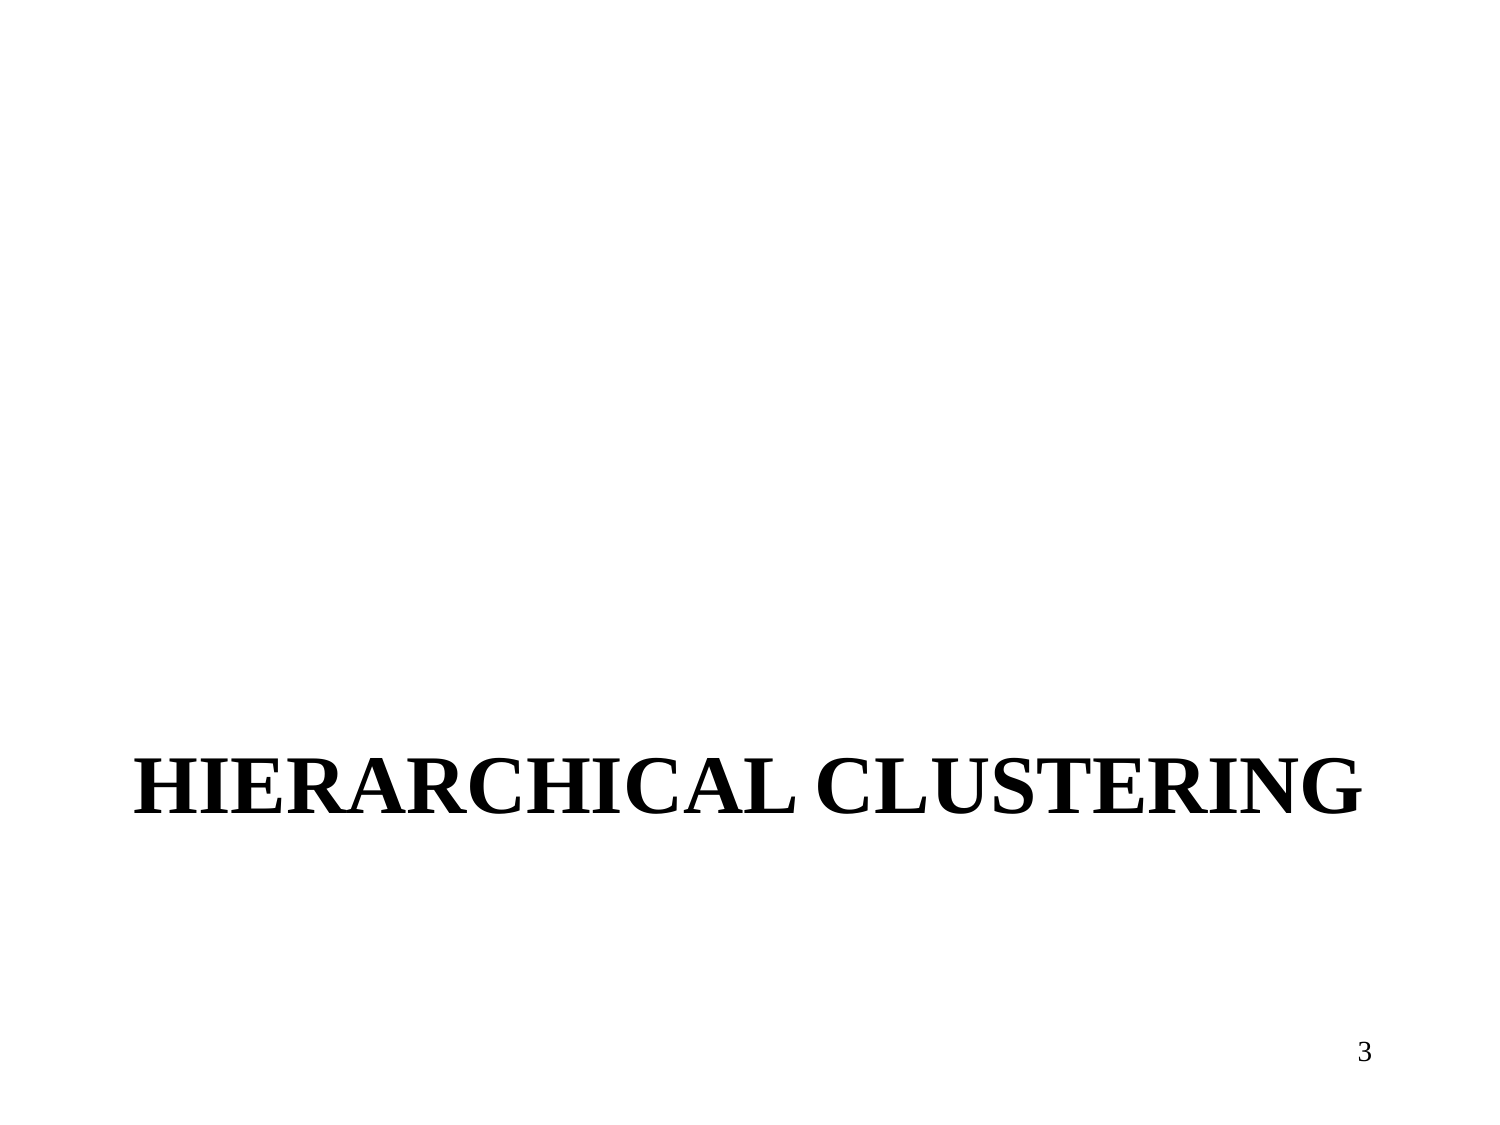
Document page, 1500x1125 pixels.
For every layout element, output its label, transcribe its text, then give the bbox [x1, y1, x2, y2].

title Hierarchical Clustering [118, 722, 1394, 947]
slide_number 3 [1074, 1024, 1388, 1101]
